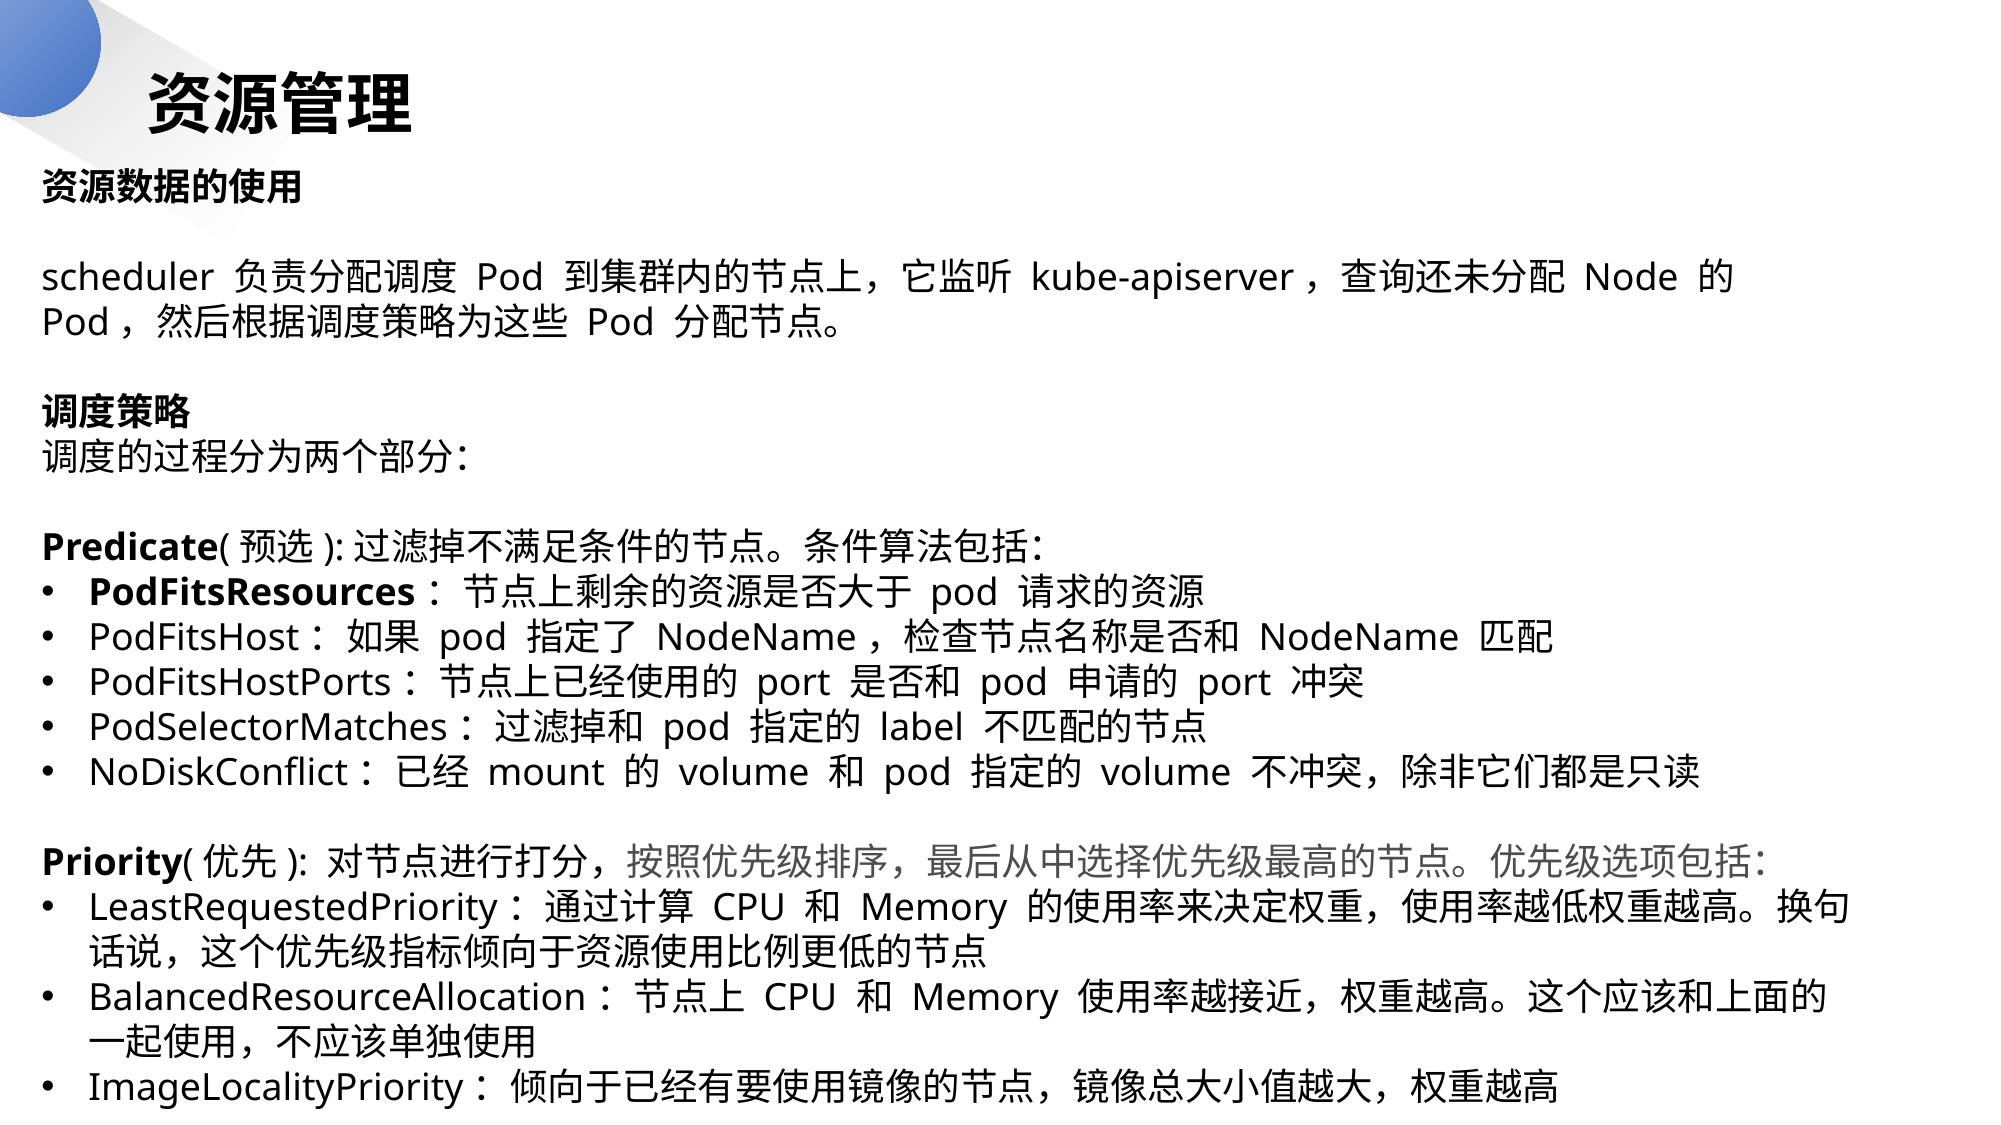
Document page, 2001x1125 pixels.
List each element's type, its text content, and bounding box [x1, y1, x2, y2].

text_box 资源管理 [282, 54, 429, 150]
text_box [0, 0, 282, 185]
text_box 资源数据的使用 scheduler 负责分配调度 Pod 到集群内的节点上，它监听 kube-apiserver，查询还未分配 Node 的 Pod，然后根据调度策略为这些 Pod 分配节点。 调度策略 调度的过程分为两个部分： Predicate(预选):过滤掉不满足条件的节点。条件算法包括： PodFitsResources：节点上剩余的资源是否大于 pod 请求的资源 PodFitsHost：如果 pod 指定了 NodeName，检查节点名称是否和 NodeName 匹配 PodFitsHostPorts：节点上已经使用的 port 是否和 pod 申请的 port 冲突 PodSelectorMatches：过滤掉和 pod 指定的 label 不匹配的节点 NoDiskConflict：已经 mount 的 volume 和 pod 指定的 volume 不冲突，除非它们都是只读 Priority(优先): 对节点进行打分，按照优先级排序，最后从中选择优先级最高的节点。优先级选项包括： LeastRequestedPriority：通过计算 CPU 和 Memory 的使用率来决定权重，使用率越低权重越高。换句话说，这个优先级指标倾向于资源使用比例更低的节点 BalancedResourceAllocation：节点上 CPU 和 Memory 使用率越接近，权重越高。这个应该和上面的一起使用，不应该单独使用 ImageLocalityPriority：倾向于已经有要使用镜像的节点，镜像总大小值越大，权重越高 [26, 155, 1880, 1116]
